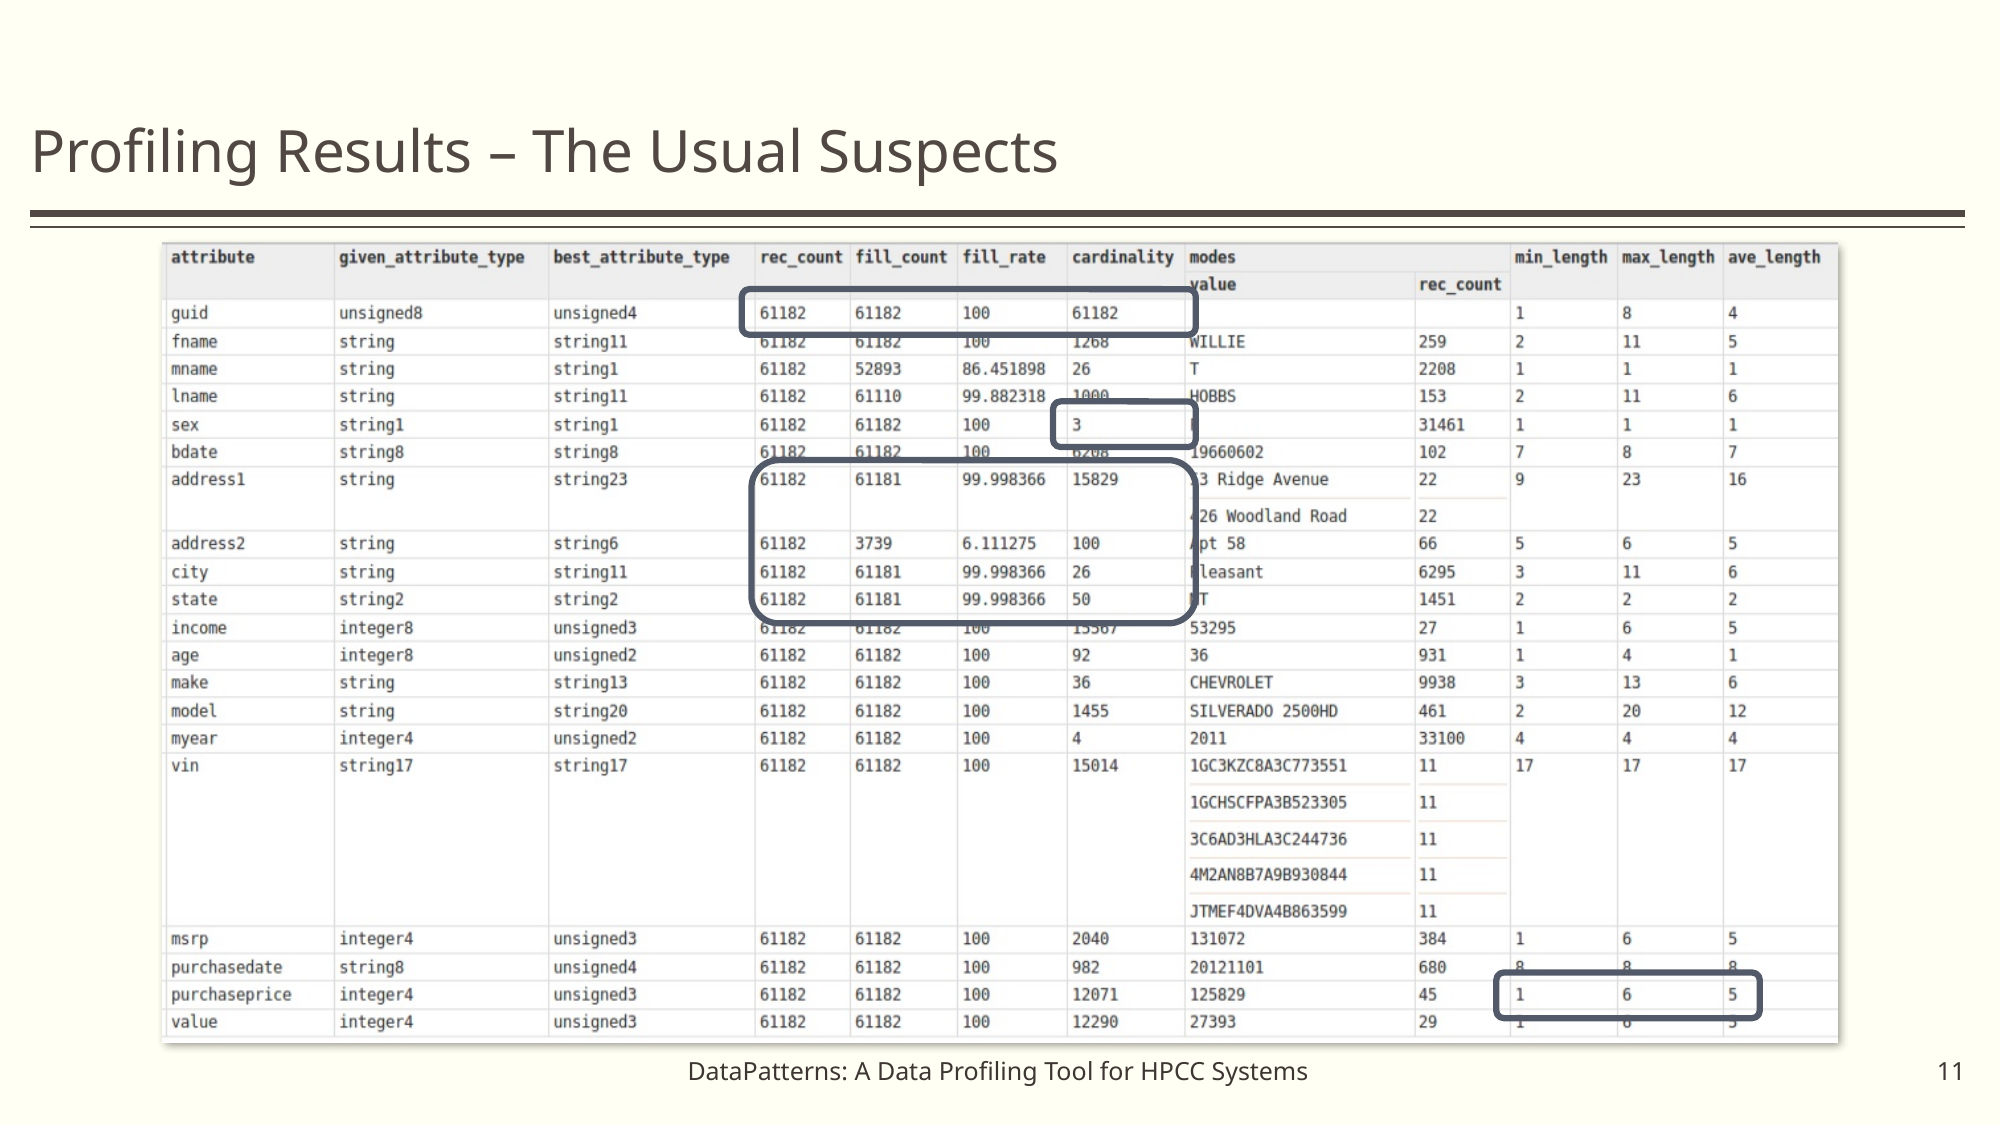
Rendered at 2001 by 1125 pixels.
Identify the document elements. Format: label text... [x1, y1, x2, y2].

picture [162, 242, 1838, 1043]
footer DataPatterns: A Data Profiling Tool for HPCC Systems [331, 1054, 1665, 1103]
title Profiling Results – The Usual Suspects [30, 12, 1966, 193]
slide_number 11 [1665, 1042, 1966, 1103]
